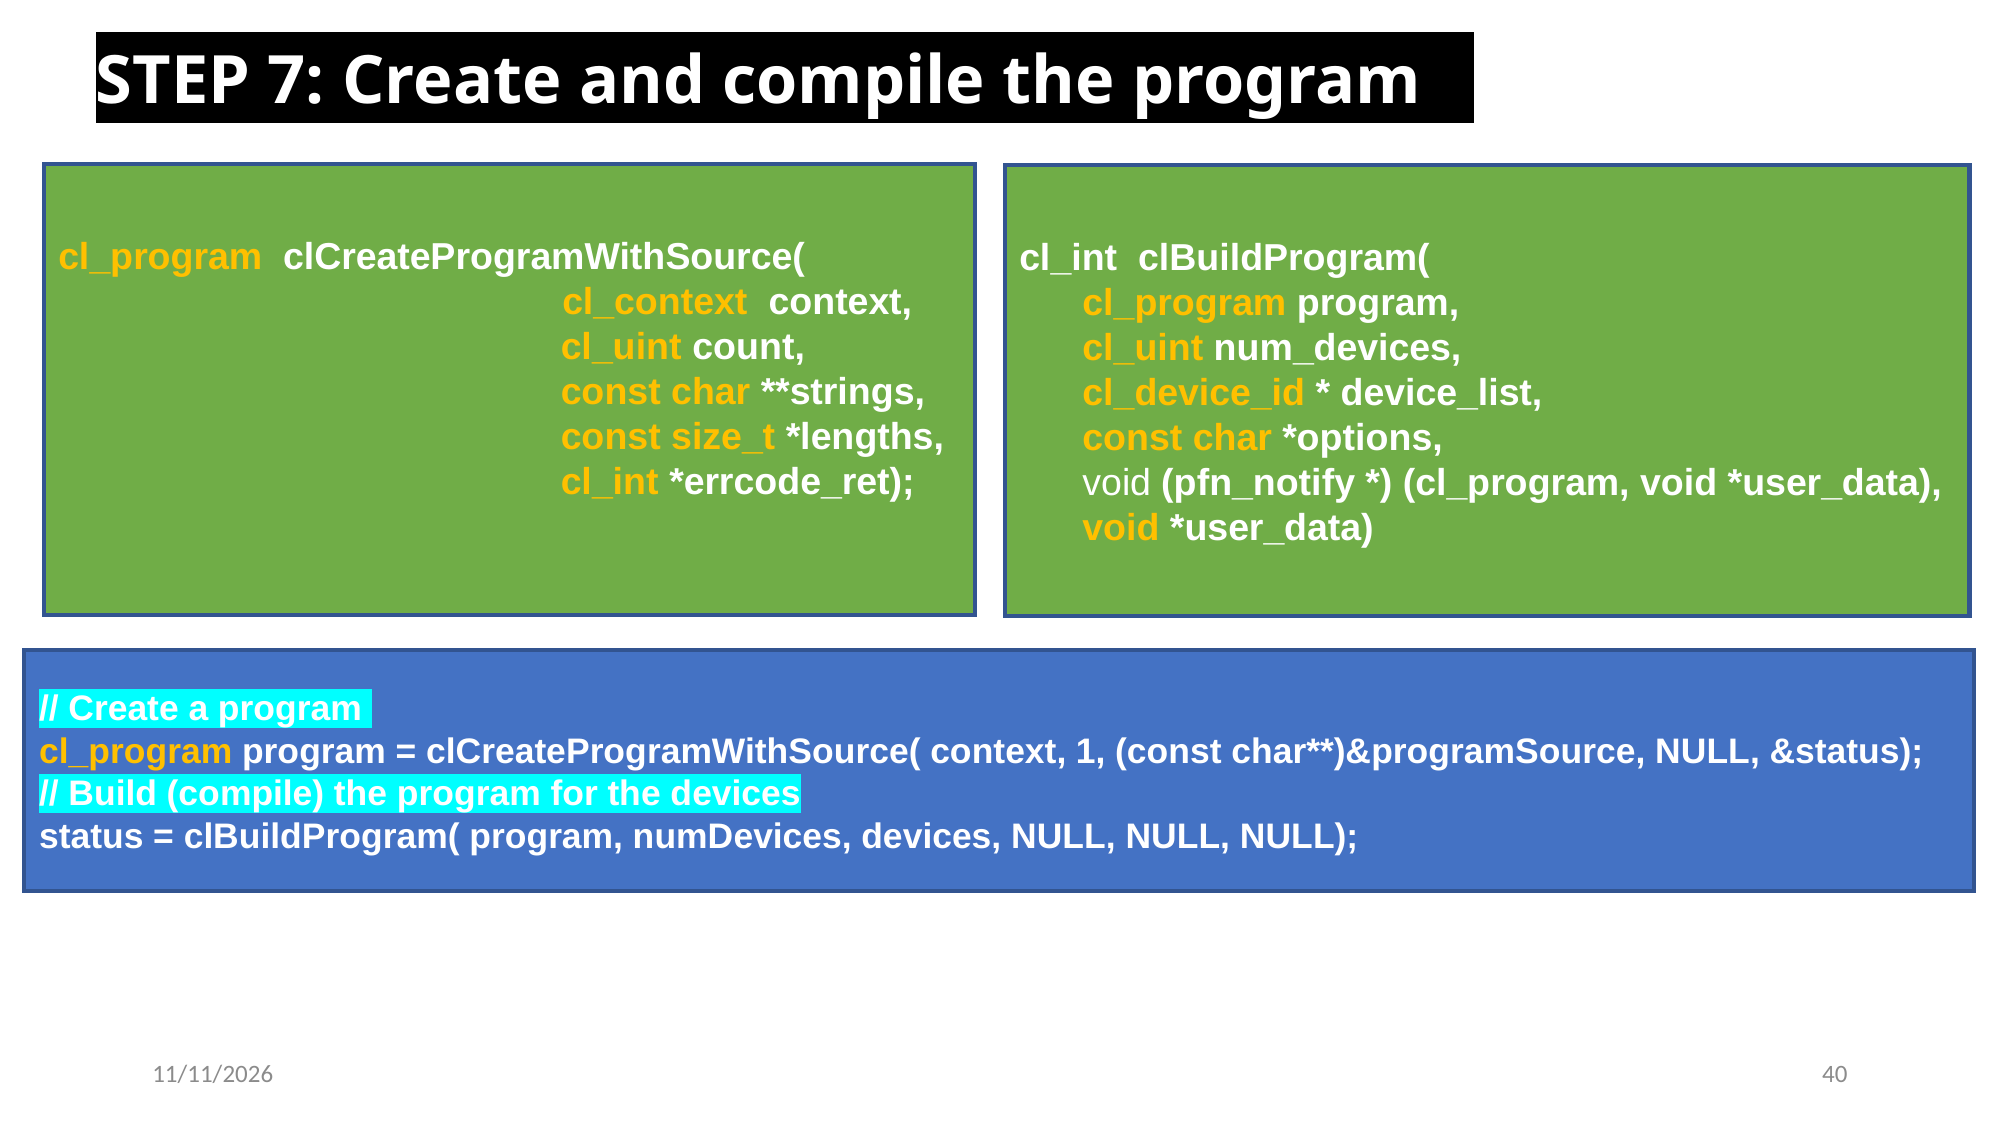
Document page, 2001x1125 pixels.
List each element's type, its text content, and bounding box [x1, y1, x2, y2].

text_box STEP 7: Create and compile the program [81, 20, 1807, 144]
text_box 19-02-2023 [137, 1042, 588, 1103]
text_box cl_int clBuildProgram( cl_program program, cl_uint num_devices, cl_device_id * device_list, const char *options, void (pfn_notify *) (cl_program, void *user_data), void *user_data) [1003, 163, 1972, 618]
text_box // Create a program cl_program program = clCreateProgramWithSource( context, 1, (const char**)&programSource, NULL, &status); // Build (compile) the program for the devices status = clBuildProgram( program, numDevices, devices, NULL, NULL, NULL); [22, 648, 1976, 893]
text_box 40 [1412, 1042, 1863, 1103]
text_box cl_program clCreateProgramWithSource( cl_context context, cl_uint count, const char **strings, const size_t *lengths, cl_int *errcode_ret); [42, 162, 977, 617]
text_box [193, 82, 2000, 980]
